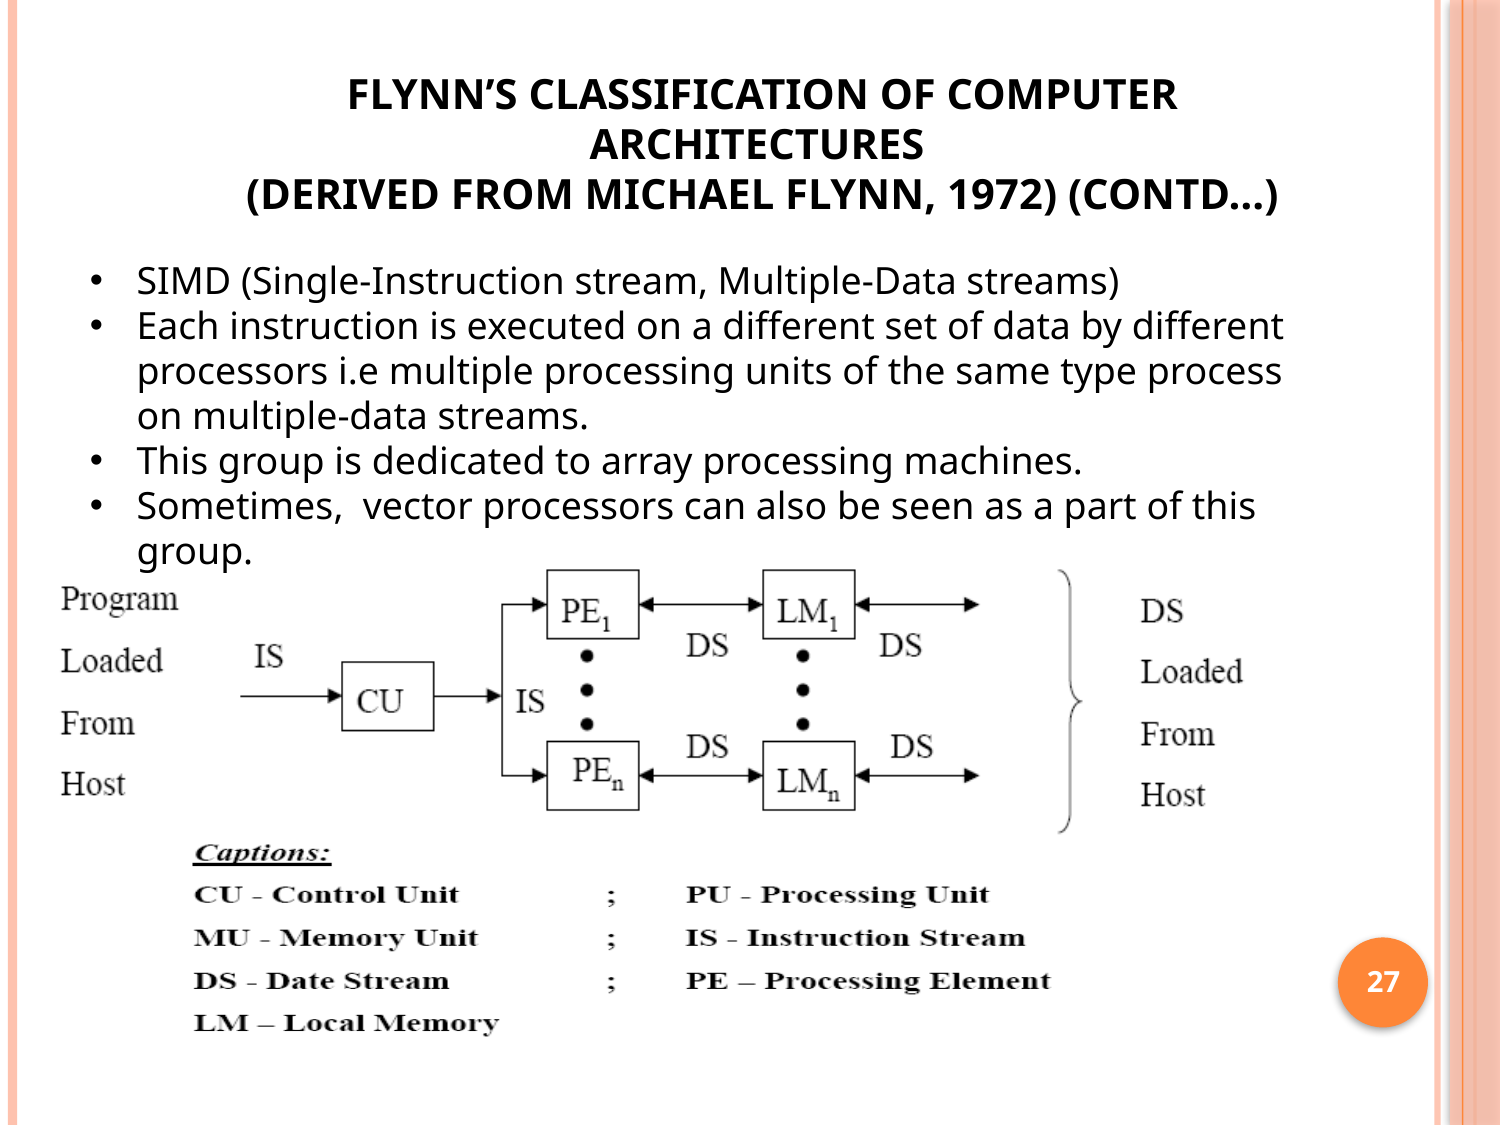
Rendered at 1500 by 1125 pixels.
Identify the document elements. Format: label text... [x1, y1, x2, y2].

picture [174, 836, 1059, 1059]
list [36, 564, 1263, 945]
text_box SIMD (Single-Instruction stream, Multiple-Data streams) Each instruction is executed on a different set of data by different processors i.e multiple processing units of the same type process on multiple-data streams. This group is dedicated to array processing machines. Sometimes, vector processors can also be seen as a part of this group. [74, 249, 1350, 580]
slide_number 27 [1333, 940, 1434, 1027]
title Flynn’s Classification of Computer Architectures (Derived from Michael Flynn, 1972) (contd…) [225, 0, 1300, 225]
